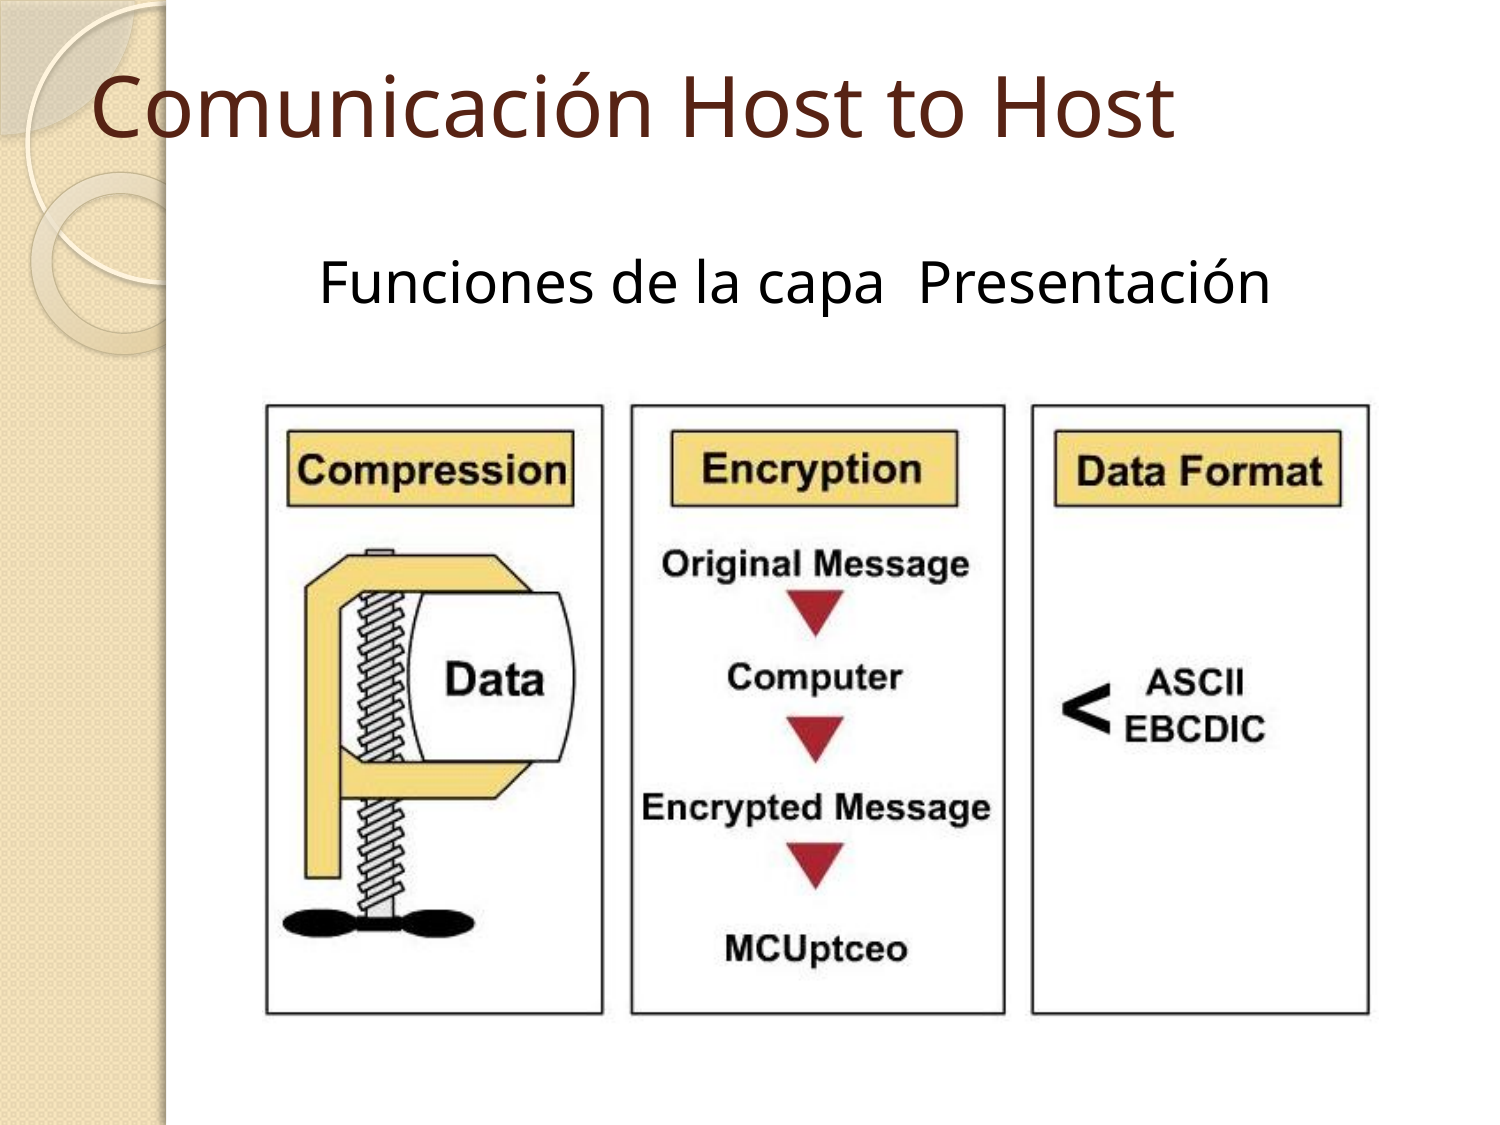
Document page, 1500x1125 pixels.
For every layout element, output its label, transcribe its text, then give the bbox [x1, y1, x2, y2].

title Comunicación Host to Host [75, 45, 1300, 163]
picture [262, 387, 1379, 1026]
list [235, 237, 1466, 1025]
text_box Funciones de la capa Presentación [303, 237, 1288, 323]
